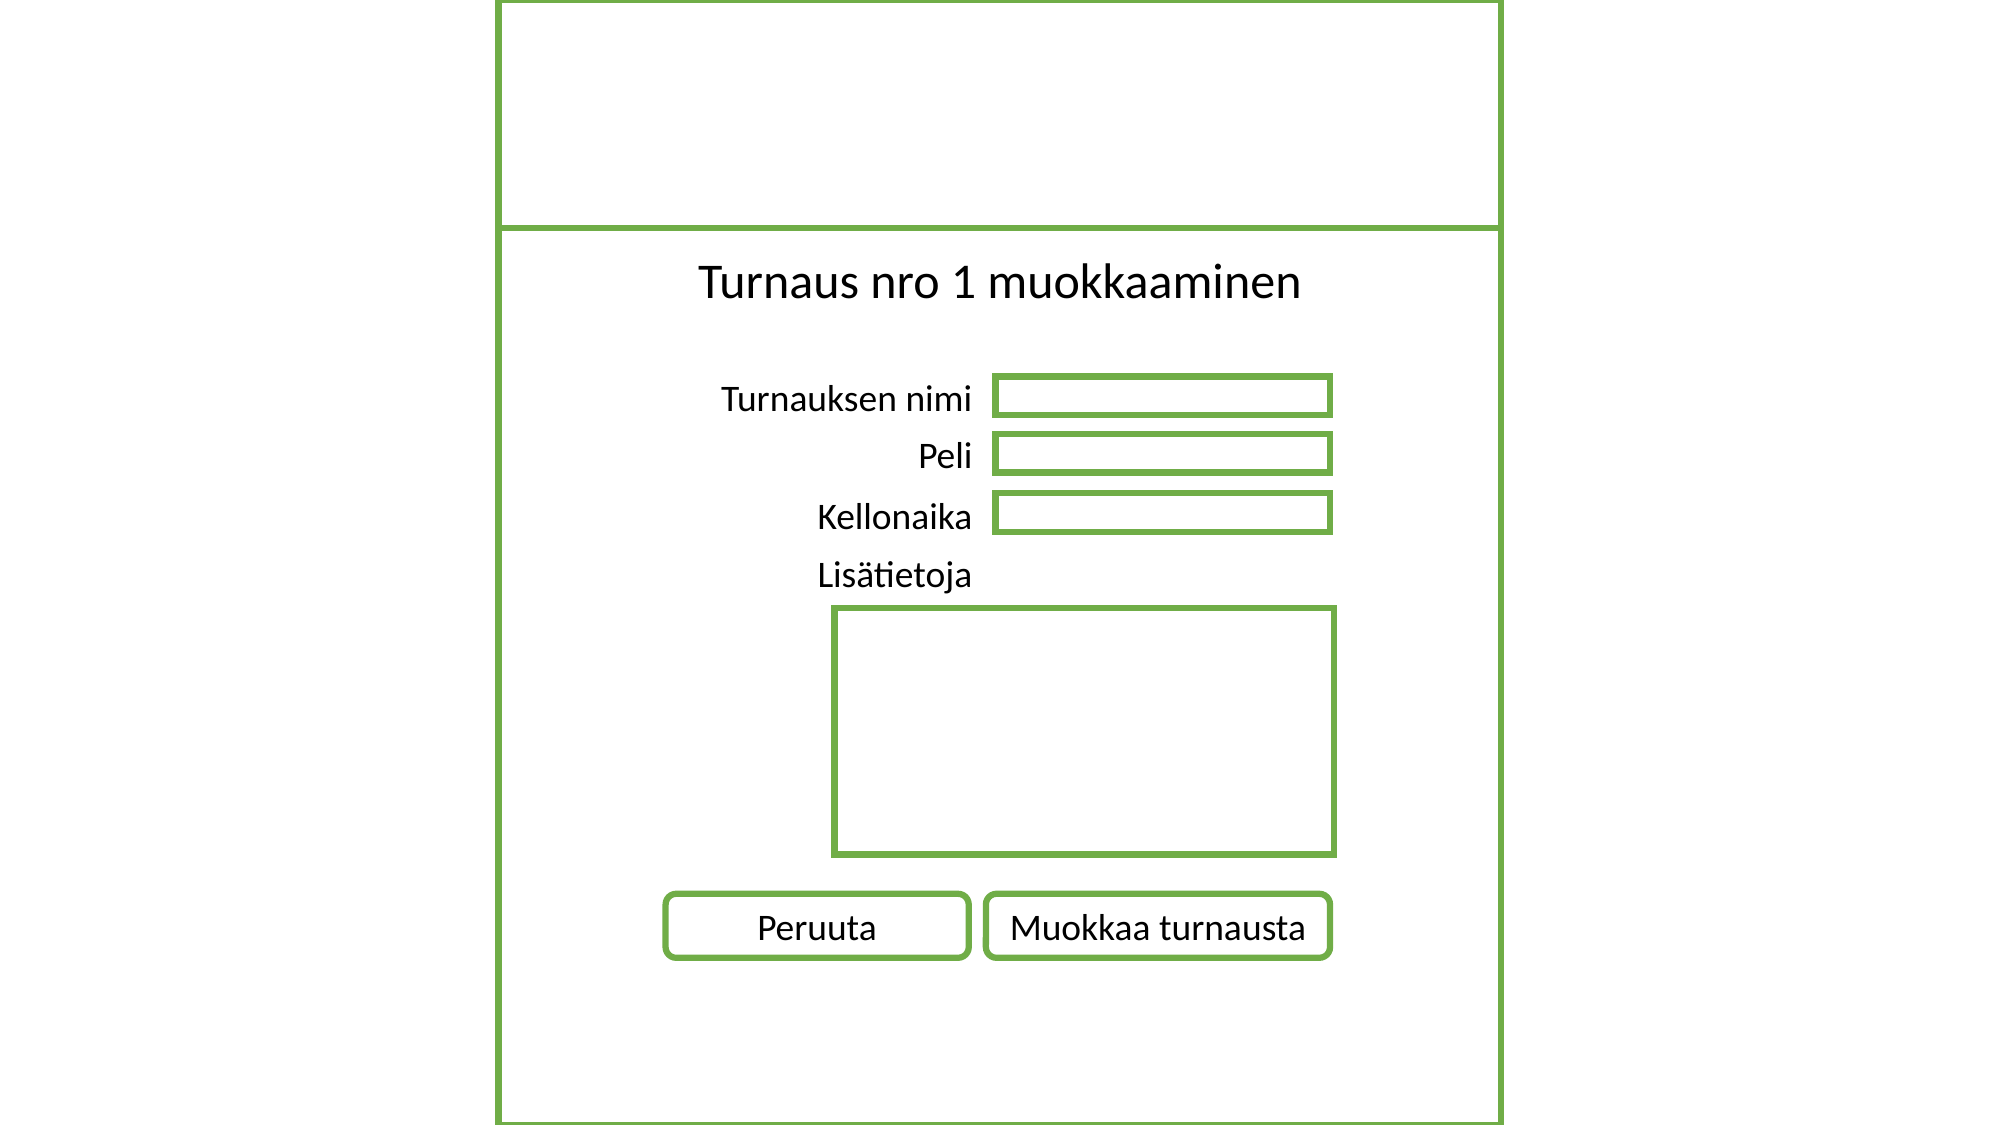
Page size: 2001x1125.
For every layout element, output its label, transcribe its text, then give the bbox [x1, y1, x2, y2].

text_box Peli [660, 435, 988, 471]
text_box Kellonaika [660, 497, 988, 533]
text_box Muokkaa turnausta [984, 892, 1332, 959]
text_box [995, 492, 1331, 533]
text_box [497, 229, 1502, 1125]
text_box [497, 0, 1502, 229]
text_box Turnauksen nimi [660, 378, 988, 414]
text_box [834, 607, 1335, 856]
text_box [995, 433, 1331, 474]
text_box Lisätietoja [660, 554, 988, 590]
text_box Peruuta [664, 892, 970, 959]
text_box [995, 376, 1331, 416]
text_box Turnaus nro 1 muokkaaminen [635, 250, 1365, 306]
